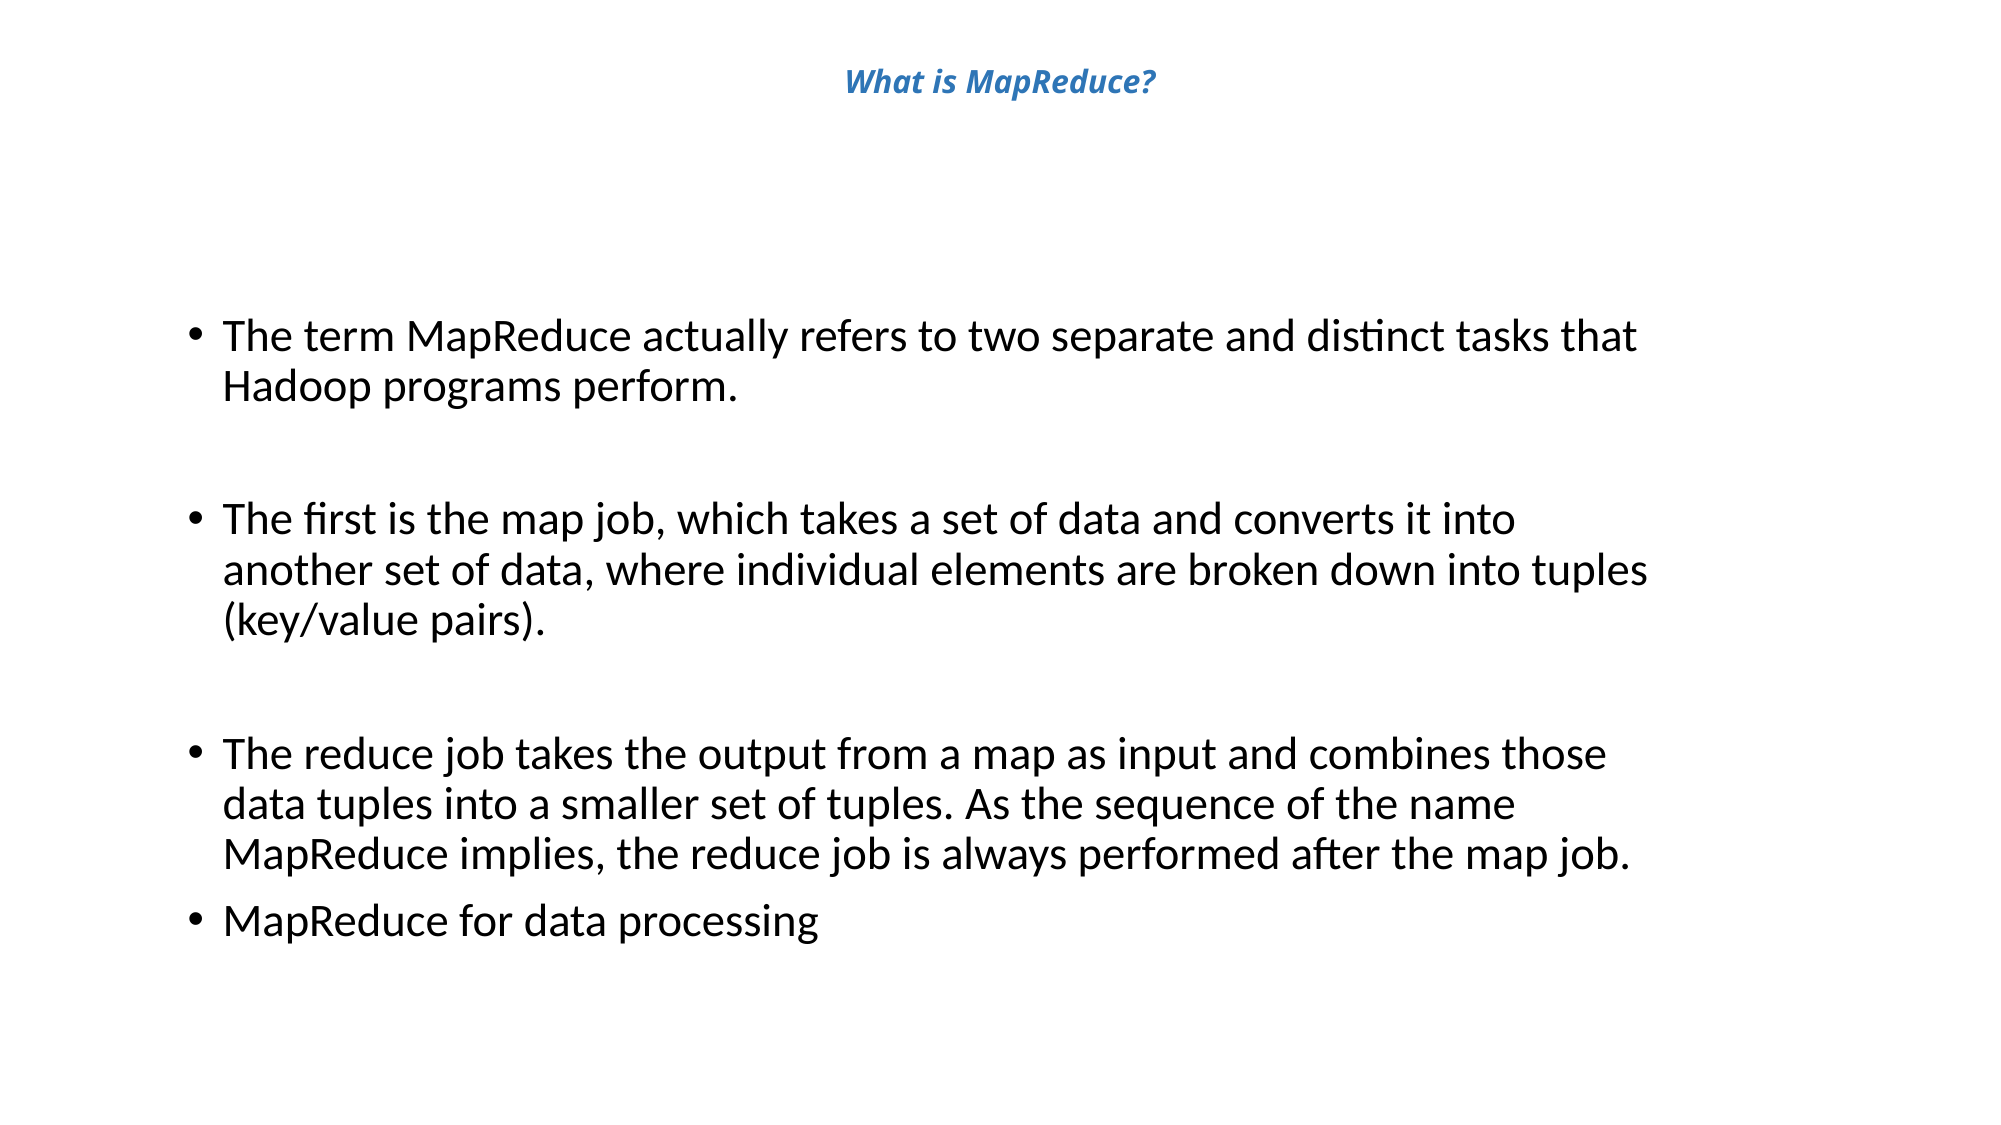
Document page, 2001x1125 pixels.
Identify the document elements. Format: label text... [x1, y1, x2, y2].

title What is MapReduce? [137, 23, 1863, 147]
list The term MapReduce actually refers to two separate and distinct tasks that Hadoop programs perform. The first is the map job, which takes a set of data and converts it into another set of data, where individual elements are broken down into tuples (key/value pairs). The reduce job takes the output from a map as input and combines those data tuples into a smaller set of tuples. As the sequence of the name MapReduce implies, the reduce job is always performed after the map job. MapReduce for data processing [172, 230, 1669, 961]
